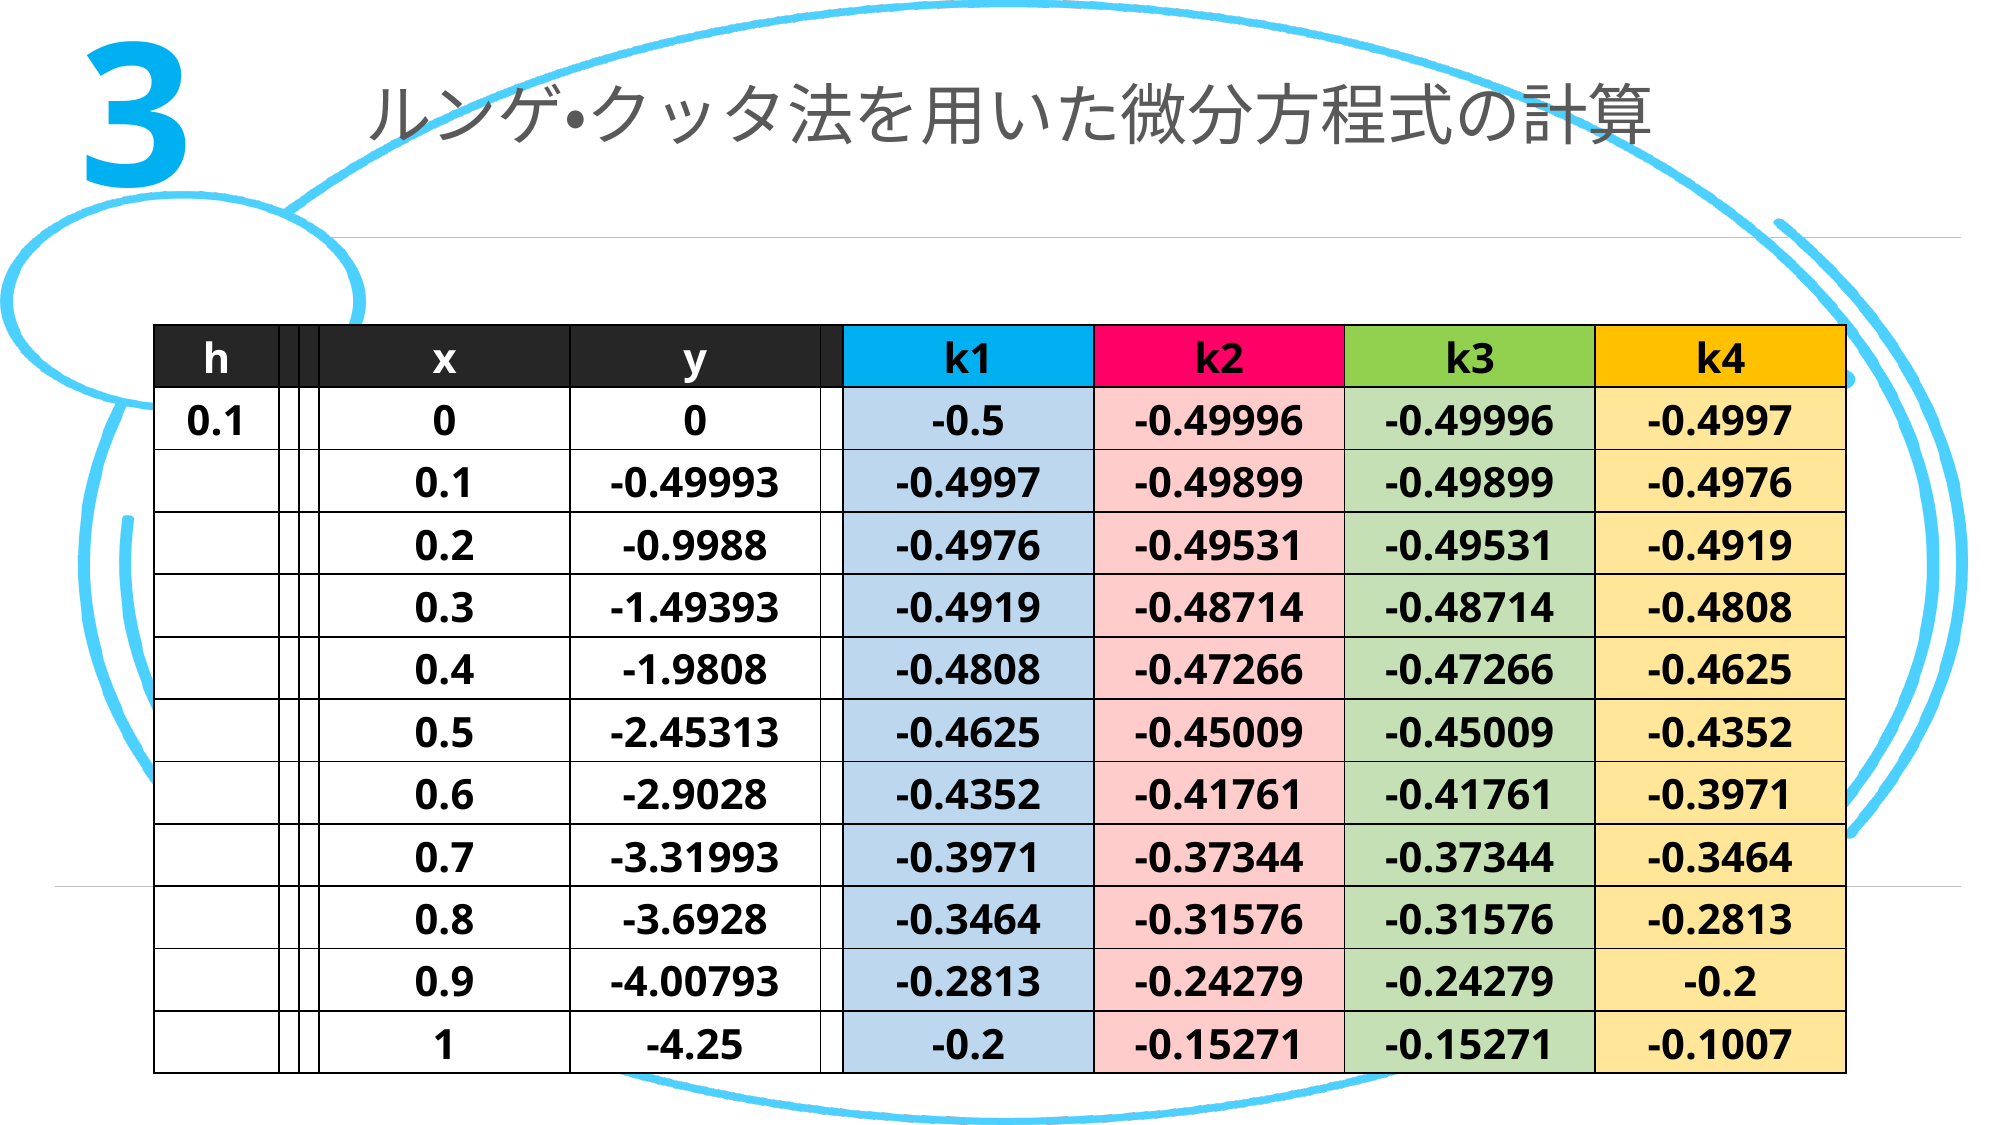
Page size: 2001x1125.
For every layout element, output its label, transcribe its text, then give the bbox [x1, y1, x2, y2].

table_cell -0.2 [844, 1012, 1093, 1072]
table_cell -0.9988 [571, 513, 820, 573]
table_cell -0.48714 [1345, 575, 1594, 636]
table_cell [300, 762, 318, 823]
table_cell 0.7 [320, 825, 569, 885]
table_cell -0.49899 [1345, 450, 1594, 511]
table_cell -0.37344 [1345, 825, 1594, 885]
table_cell -0.3464 [844, 887, 1093, 948]
table_cell -0.2 [1735, 966, 1755, 995]
table_cell -0.15271 [1345, 1012, 1594, 1072]
table_cell -0.4997 [844, 450, 1093, 511]
table_cell [280, 825, 298, 885]
table_cell -0.4919 [844, 575, 1093, 636]
table_cell -0.47266 [1345, 638, 1594, 698]
table_cell -0.4919 [1596, 513, 1845, 573]
table_cell [155, 700, 278, 761]
table_cell -0.4808 [844, 638, 1093, 698]
table_cell -0.3971 [1596, 762, 1845, 823]
table_cell 0.5 [320, 700, 569, 761]
table_cell 1 [320, 1012, 569, 1072]
table_cell [155, 949, 278, 1010]
table_cell -0.4976 [844, 513, 1093, 573]
table_cell 0.1 [155, 388, 278, 449]
table_cell [300, 575, 318, 636]
table_cell -0.4352 [844, 762, 1093, 823]
table_header h [155, 326, 278, 386]
table_header y [571, 326, 820, 386]
table_cell [821, 825, 842, 885]
table_cell [280, 638, 298, 698]
table_cell -4.25 [571, 1012, 820, 1072]
table_cell [300, 638, 318, 698]
table_cell -0.41761 [1095, 762, 1344, 823]
table_header [300, 326, 318, 386]
table_cell -0.4352 [1596, 700, 1845, 761]
table_cell 0 [320, 388, 569, 449]
table_cell [155, 575, 278, 636]
table_cell [300, 949, 318, 1010]
table_header k2 [1095, 326, 1344, 386]
table_cell [280, 450, 298, 511]
table_cell [821, 450, 842, 511]
table_header k1 [844, 326, 1093, 386]
table_cell [300, 700, 318, 761]
table_cell -0.2813 [844, 949, 1093, 1010]
table_cell [280, 887, 298, 948]
table_cell [155, 825, 278, 885]
table_cell [155, 513, 278, 573]
table_cell [821, 1012, 842, 1072]
table_cell -0.4625 [844, 700, 1093, 761]
table_cell -0.37344 [1095, 825, 1344, 885]
table_cell [300, 887, 318, 948]
table_cell 0.2 [320, 513, 569, 573]
table_cell [821, 762, 842, 823]
table_cell 0.3 [320, 575, 569, 636]
table_cell [821, 388, 842, 449]
table_cell [821, 700, 842, 761]
table_cell [155, 450, 278, 511]
table_cell [280, 513, 298, 573]
table_cell [300, 513, 318, 573]
table_cell [821, 575, 842, 636]
table_cell -0.2 [1699, 966, 1719, 996]
table_cell -3.31993 [571, 825, 820, 885]
table_cell -0.4625 [1596, 638, 1845, 698]
table_cell -0.1007 [1596, 1012, 1845, 1072]
table_cell -0.4997 [1596, 388, 1845, 449]
table_cell -0.45009 [1095, 700, 1344, 761]
table_cell -0.5 [844, 388, 1093, 449]
table_cell -3.6928 [571, 887, 820, 948]
table_cell [821, 513, 842, 573]
table_cell [821, 949, 842, 1010]
table_cell -0.3971 [844, 825, 1093, 885]
table_cell -0.49531 [1345, 513, 1594, 573]
table_cell [155, 638, 278, 698]
table_cell -0.47266 [1095, 638, 1344, 698]
table_cell -0.31576 [1345, 887, 1594, 948]
table_cell 0.4 [320, 638, 569, 698]
table_header x [320, 326, 569, 386]
table_header [821, 326, 842, 386]
table_cell 0.9 [320, 949, 569, 1010]
table_cell -0.24279 [1095, 949, 1344, 1010]
table_header k3 [1345, 326, 1594, 386]
table_cell -4.00793 [571, 949, 820, 1010]
table_cell [280, 949, 298, 1010]
table_cell -0.3464 [1596, 825, 1845, 885]
table_cell -0.45009 [1345, 700, 1594, 761]
table_cell [280, 575, 298, 636]
table_cell [821, 887, 842, 948]
table_cell [300, 825, 318, 885]
table_cell -0.31576 [1095, 887, 1344, 948]
picture [0, 0, 2001, 1125]
table_cell -0.15271 [1095, 1012, 1344, 1072]
table_cell -0.49996 [1345, 388, 1594, 449]
table_cell -0.24279 [1345, 949, 1594, 1010]
table_cell -1.9808 [571, 638, 820, 698]
table_cell [280, 762, 298, 823]
table_cell -2.9028 [571, 762, 820, 823]
table_cell [280, 388, 298, 449]
table_cell 0 [571, 388, 820, 449]
table_cell [280, 700, 298, 761]
table_cell [155, 887, 278, 948]
table_cell -0.4808 [1596, 575, 1845, 636]
table_cell 0.8 [320, 887, 569, 948]
table_cell -0.4976 [1596, 450, 1845, 511]
table_cell 0.6 [320, 762, 569, 823]
table_cell -0.2813 [1596, 887, 1845, 948]
table_cell -0.49899 [1095, 450, 1344, 511]
table_cell -0.49996 [1095, 388, 1344, 449]
table_cell -0.49531 [1095, 513, 1344, 573]
table_cell [300, 450, 318, 511]
title ルンゲ・クッタ法を用いた微分方程式の計算 [350, 0, 1821, 237]
table_cell [821, 638, 842, 698]
table_cell 0.1 [320, 450, 569, 511]
table_cell [155, 762, 278, 823]
table_cell -2.45313 [571, 700, 820, 761]
table_cell -0.49993 [571, 450, 820, 511]
table_cell -0.41761 [1345, 762, 1594, 823]
text_box 3 [65, 0, 210, 234]
table_header [280, 326, 298, 386]
table_cell [280, 1012, 298, 1072]
table_cell -0.48714 [1095, 575, 1344, 636]
table_cell [300, 1012, 318, 1072]
table_cell -1.49393 [571, 575, 820, 636]
table_cell [300, 388, 318, 449]
table_cell [155, 1012, 278, 1072]
table_header k4 [1596, 326, 1845, 386]
